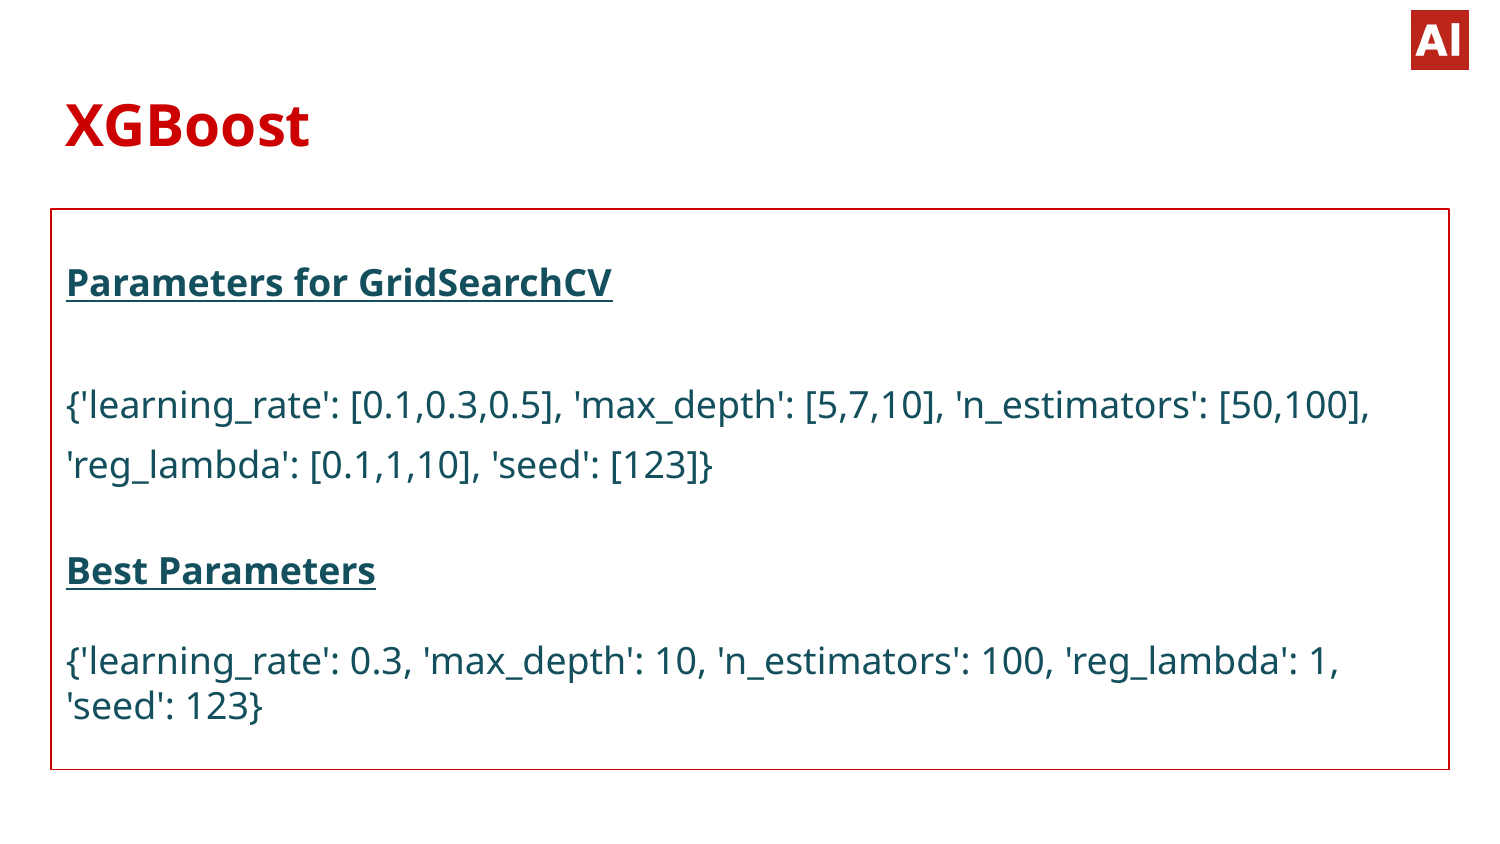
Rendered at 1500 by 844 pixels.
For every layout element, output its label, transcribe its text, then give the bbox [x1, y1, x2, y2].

text_box Parameters for GridSearchCV {'learning_rate': [0.1,0.3,0.5], 'max_depth': [5,7,10], 'n_estimators': [50,100], 'reg_lambda': [0.1,1,10], 'seed': [123]} Best Parameters {'learning_rate': 0.3, 'max_depth': 10, 'n_estimators': 100, 'reg_lambda': 1, 'seed': 123} [51, 209, 1449, 770]
picture [1411, 10, 1469, 70]
text_box XGBoost [51, 72, 1449, 167]
